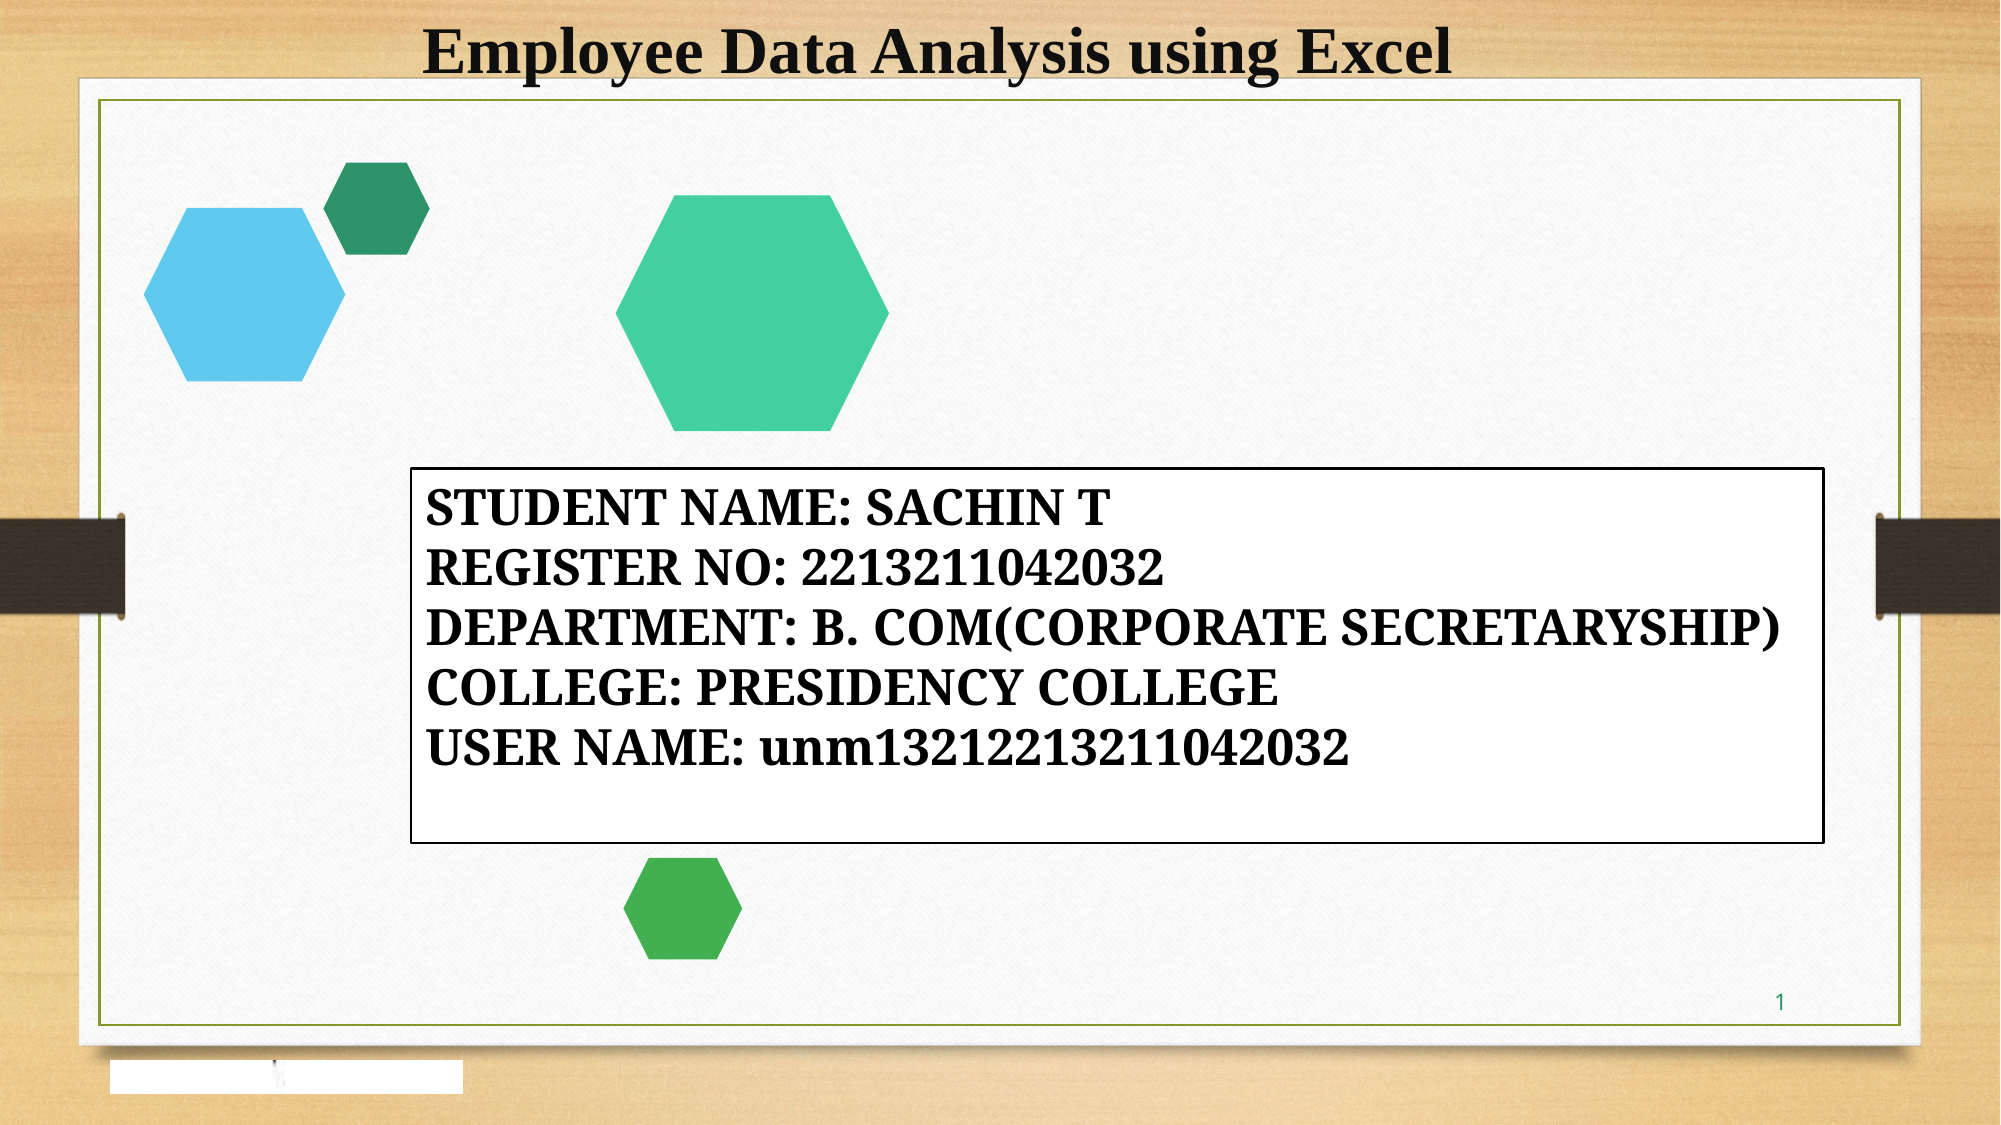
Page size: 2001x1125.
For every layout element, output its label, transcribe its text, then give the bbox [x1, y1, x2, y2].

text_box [143, 162, 430, 382]
text_box STUDENT NAME: SACHIN T REGISTER NO: 2213211042032 DEPARTMENT: B. COM(CORPORATE SECRETARYSHIP) COLLEGE: PRESIDENCY COLLEGE USER NAME: unm13212213211042032 [410, 467, 1825, 844]
picture [0, 0, 2001, 1125]
title Employee Data Analysis using Excel [0, 0, 1502, 181]
slide_number 1 [1698, 844, 1788, 1125]
text_box [623, 857, 743, 960]
text_box [615, 195, 890, 432]
